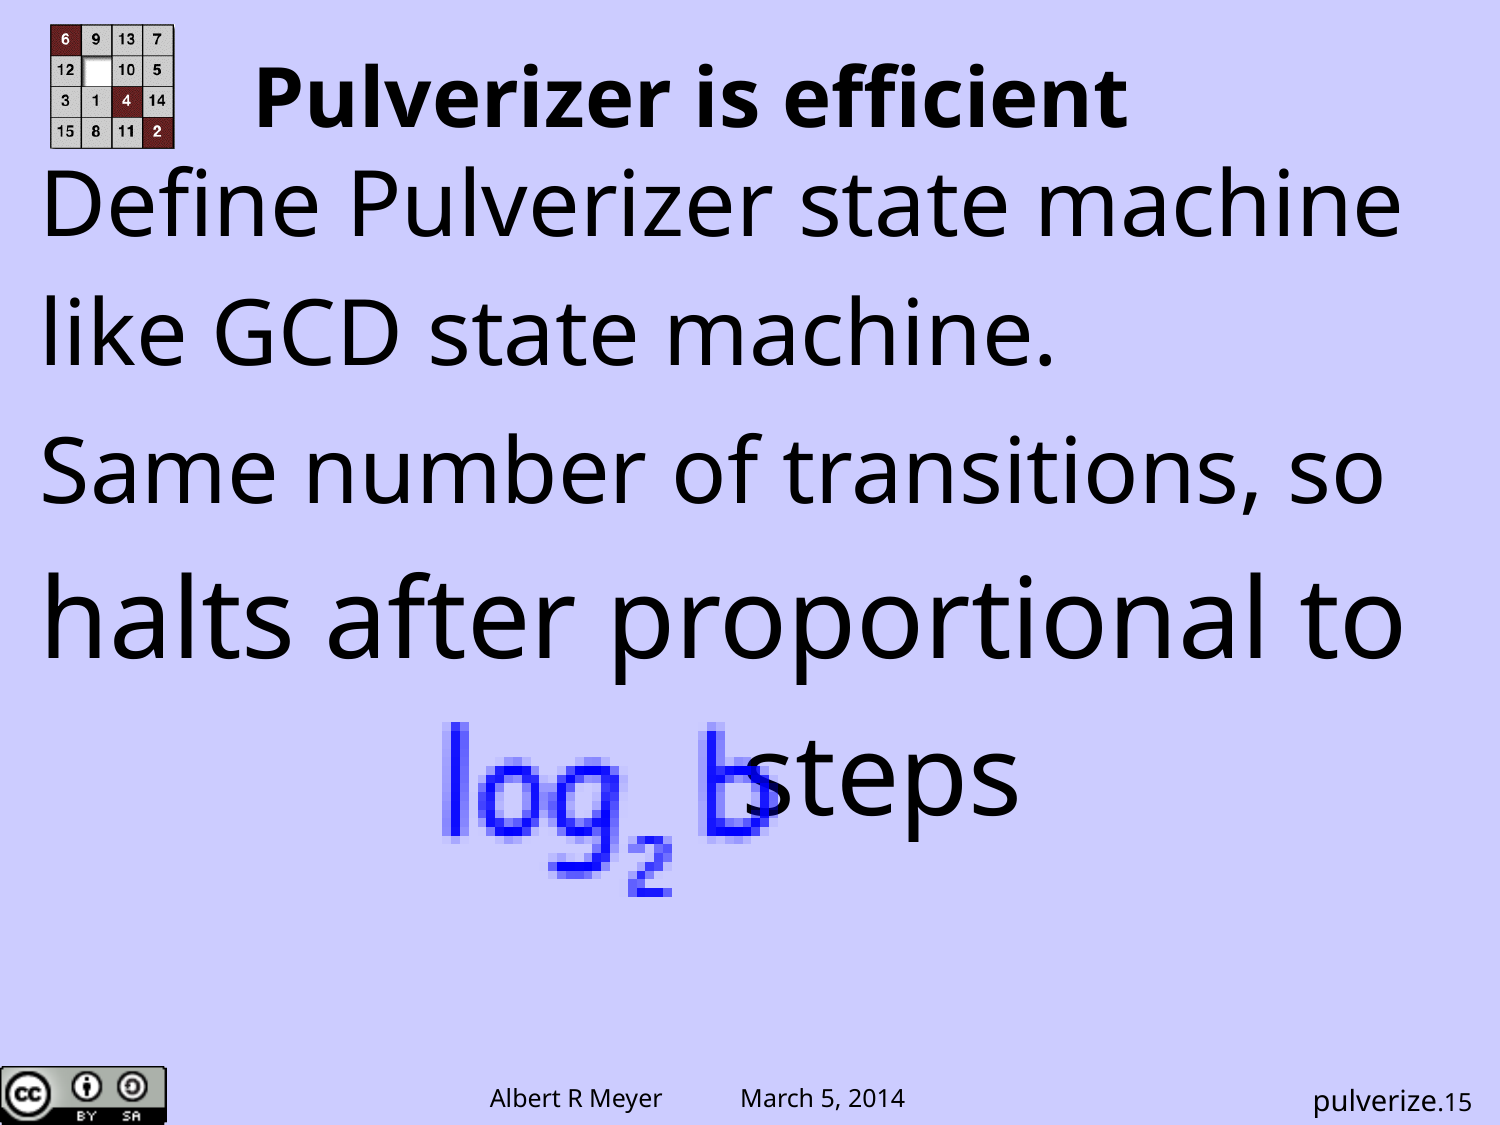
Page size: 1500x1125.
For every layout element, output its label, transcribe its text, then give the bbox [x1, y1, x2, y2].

slide_number pulverize.15 [1274, 1074, 1488, 1125]
picture [50, 24, 175, 137]
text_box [424, 662, 788, 924]
list Define Pulverizer state machine like GCD state machine. Same number of transitions, so halts after proportional to steps [24, 137, 1451, 1001]
title Pulverizer is efficient [237, 0, 1476, 188]
picture [0, 1066, 167, 1125]
